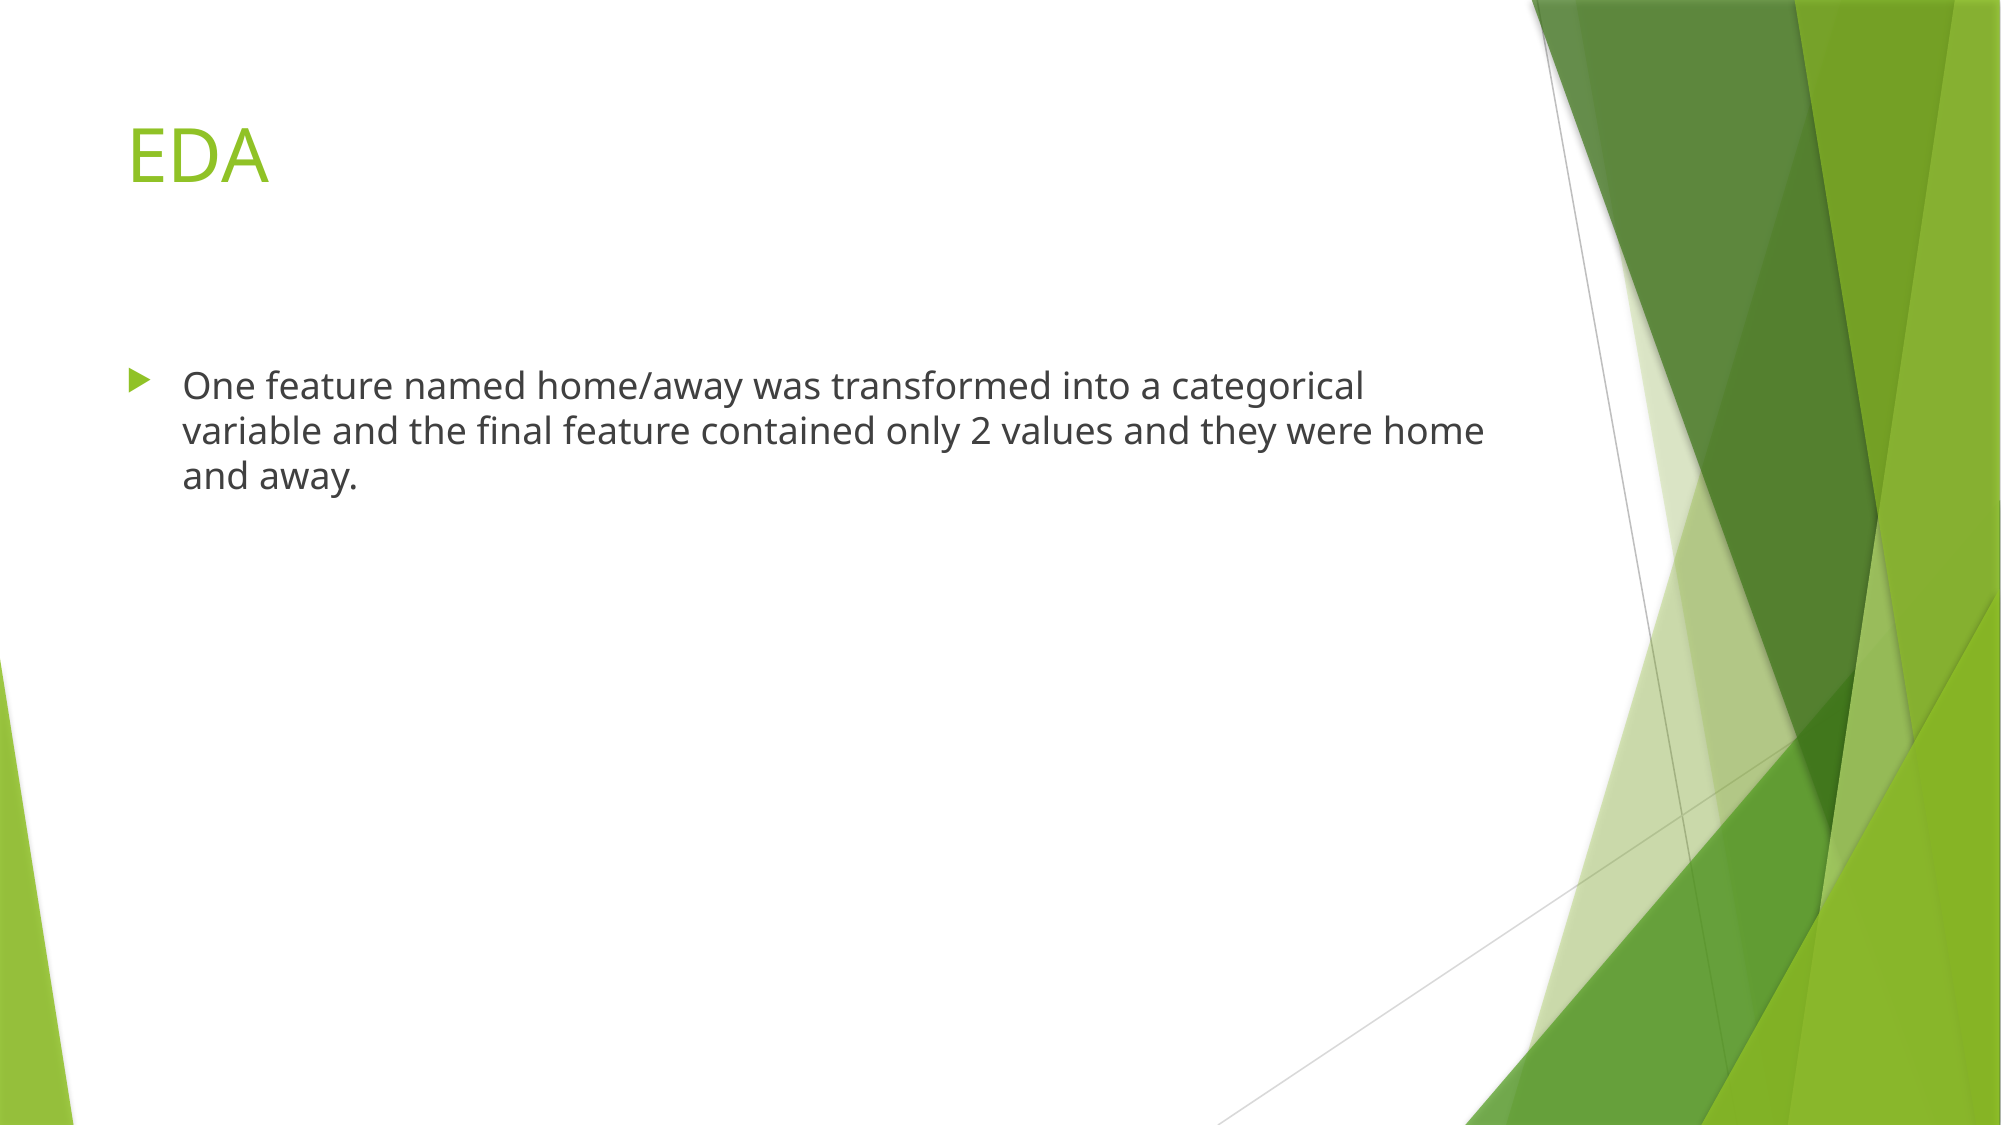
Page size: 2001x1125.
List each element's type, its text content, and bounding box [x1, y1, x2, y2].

title EDA [111, 99, 1522, 317]
list One feature named home/away was transformed into a categorical variable and the final feature contained only 2 values and they were home and away. [111, 354, 1522, 992]
